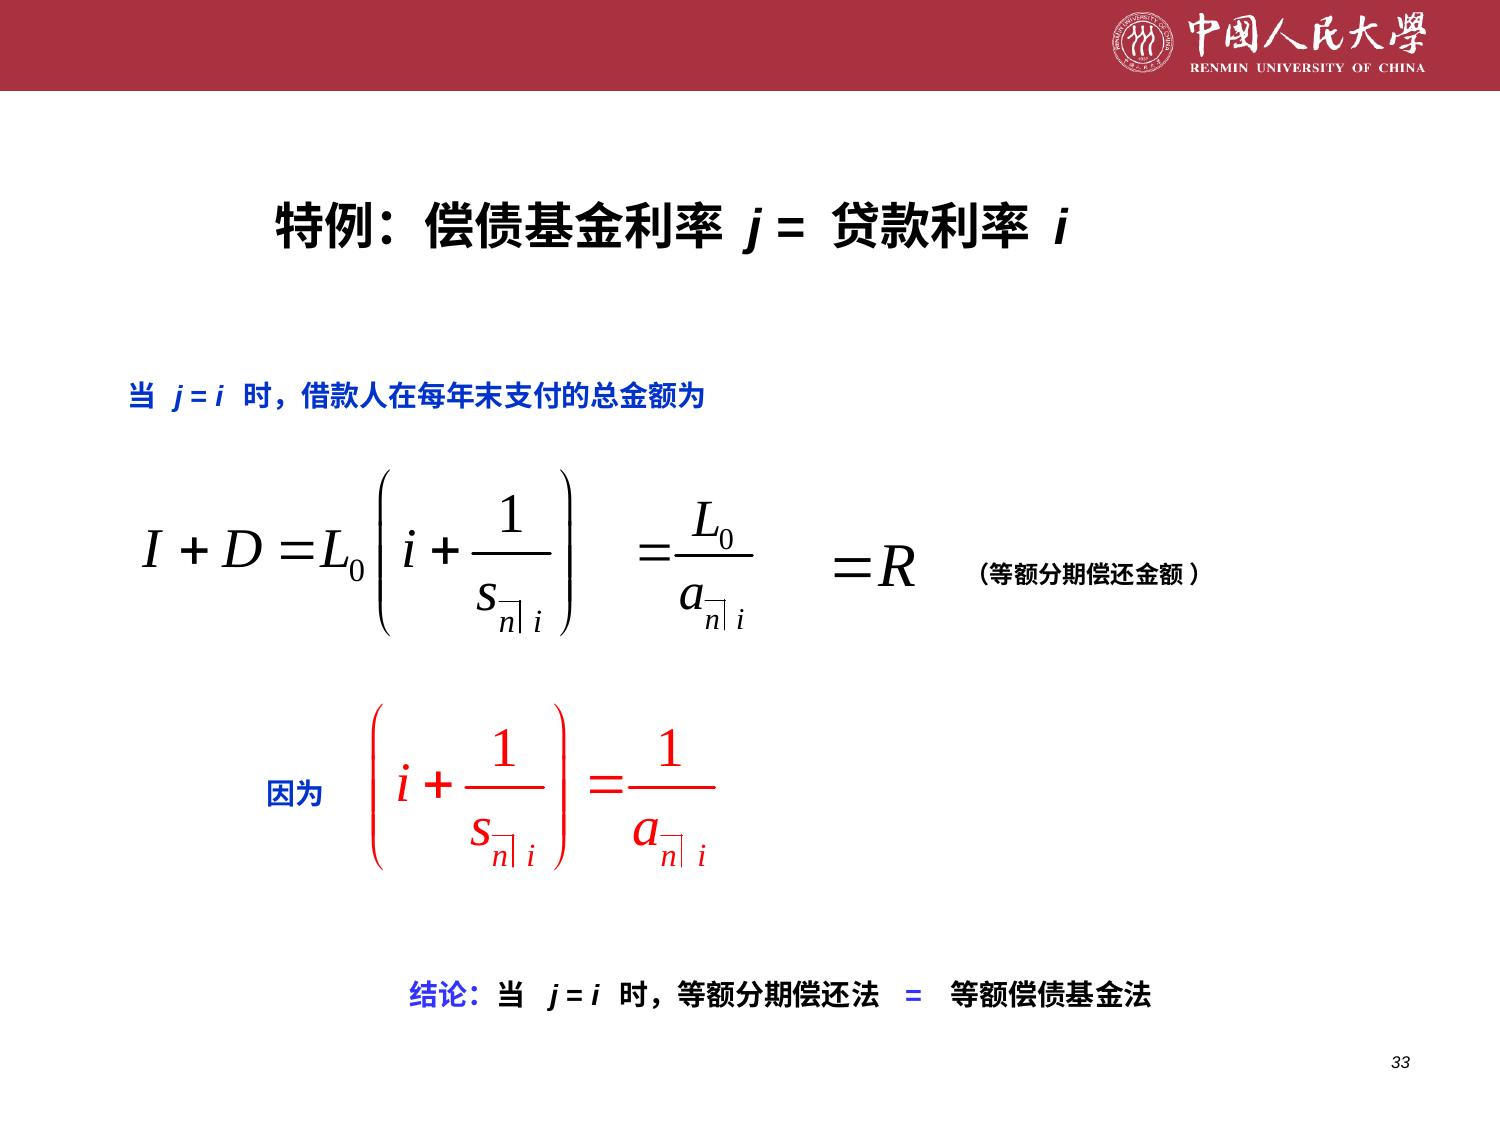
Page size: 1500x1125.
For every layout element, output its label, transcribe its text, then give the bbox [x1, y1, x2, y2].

title 特例：偿债基金利率 j = 贷款利率 i [41, 187, 1301, 318]
text_box （等额分期偿还金额 ） [950, 523, 1459, 596]
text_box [133, 458, 587, 648]
text_box 结论：当 j = i 时，等额分期偿还法 = 等额偿债基金法 [394, 935, 1169, 1019]
text_box 因为 [252, 734, 340, 818]
slide_number 33 [1074, 1024, 1425, 1103]
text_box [627, 486, 763, 648]
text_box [820, 533, 928, 596]
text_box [361, 693, 727, 886]
picture [0, 0, 1500, 91]
text_box 当 j = i 时，借款人在每年末支付的总金额为 [112, 336, 1341, 420]
